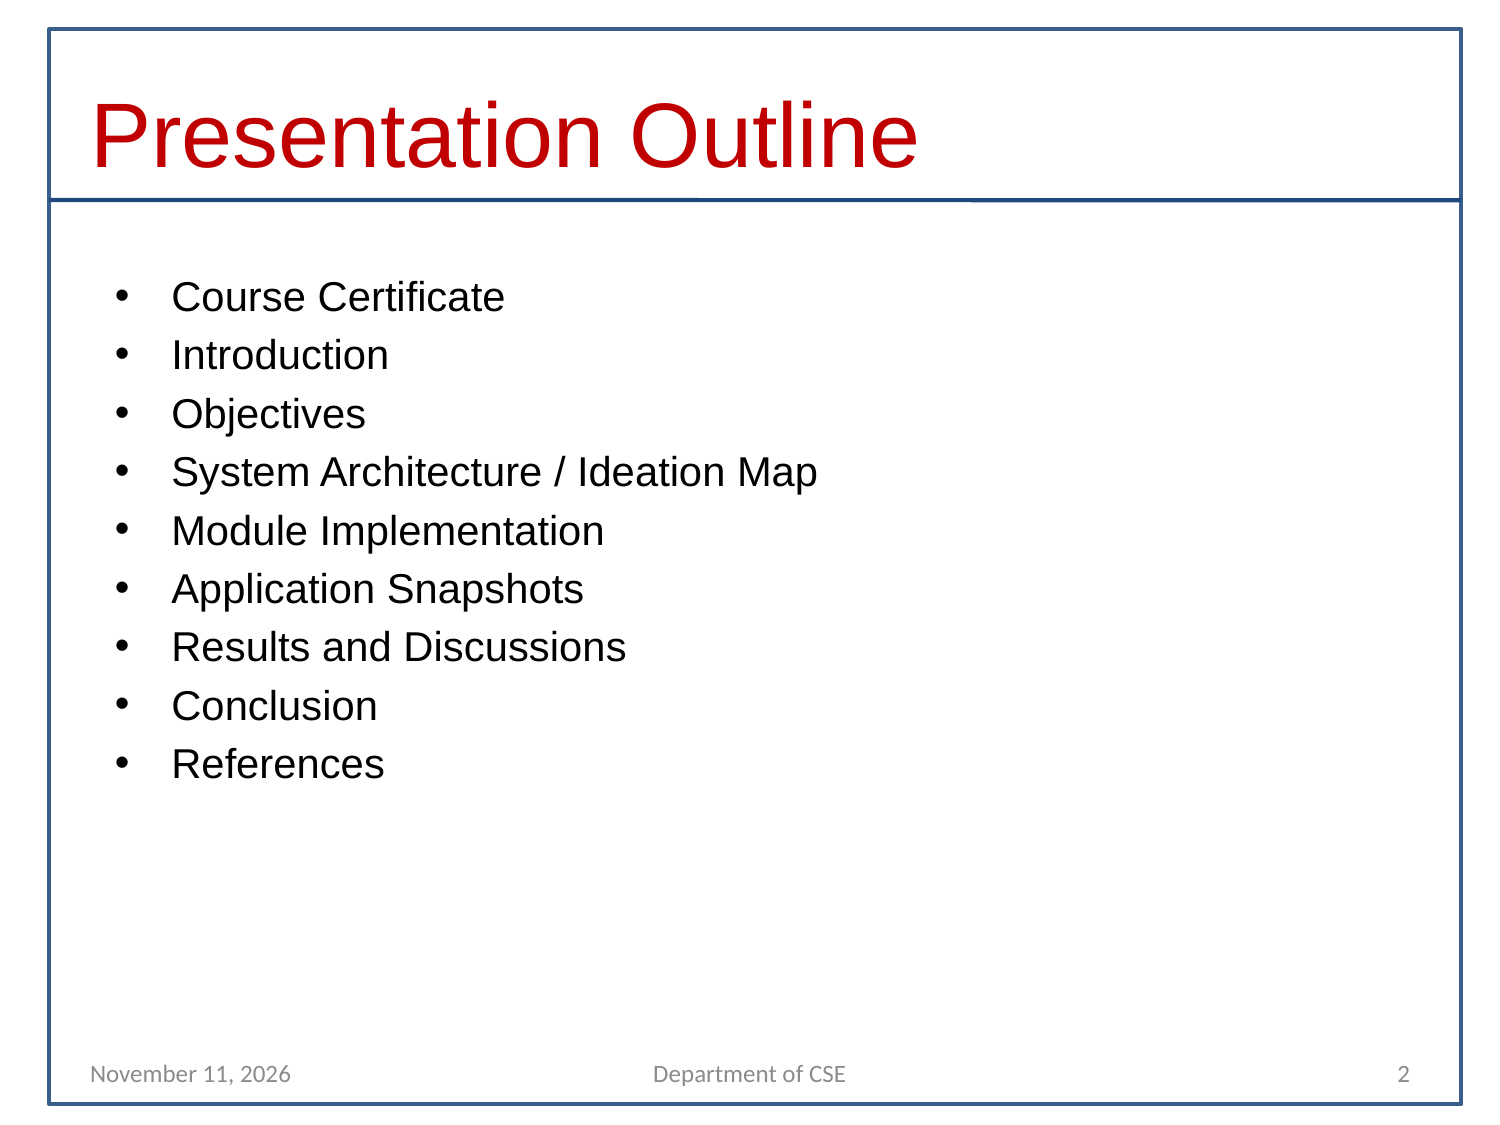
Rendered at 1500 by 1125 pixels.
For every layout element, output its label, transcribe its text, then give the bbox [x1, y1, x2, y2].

slide_number 2 [1074, 1042, 1425, 1103]
title Presentation Outline [75, 37, 1425, 225]
footer Department of CSE [512, 1042, 988, 1103]
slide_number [75, 1042, 425, 1103]
list Course Certificate Introduction Objectives System Architecture / Ideation Map Module Implementation Application Snapshots Results and Discussions Conclusion References [99, 262, 1450, 1005]
